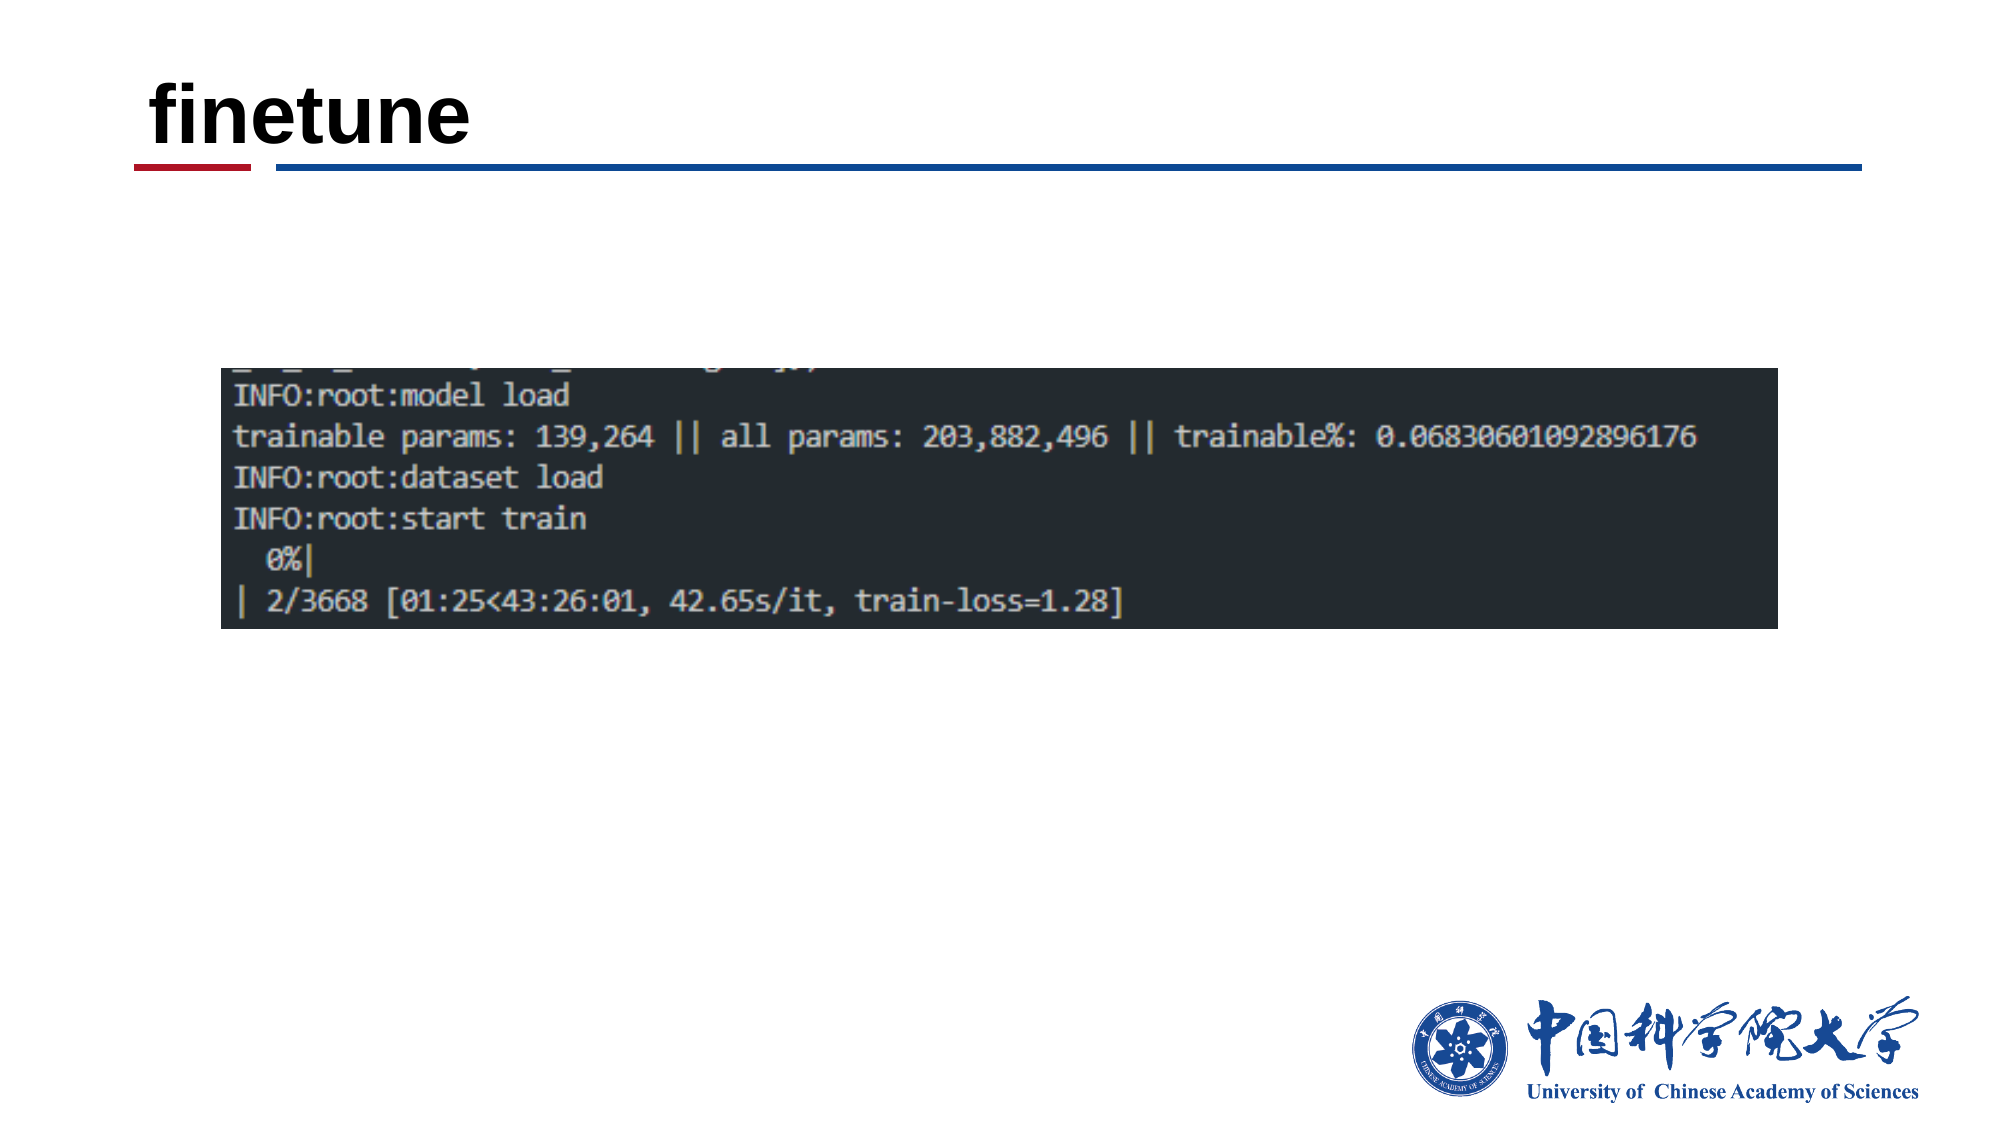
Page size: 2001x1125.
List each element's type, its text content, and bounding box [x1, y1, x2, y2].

picture [1412, 996, 1919, 1103]
title finetune [133, 0, 1863, 168]
picture [221, 368, 1778, 629]
